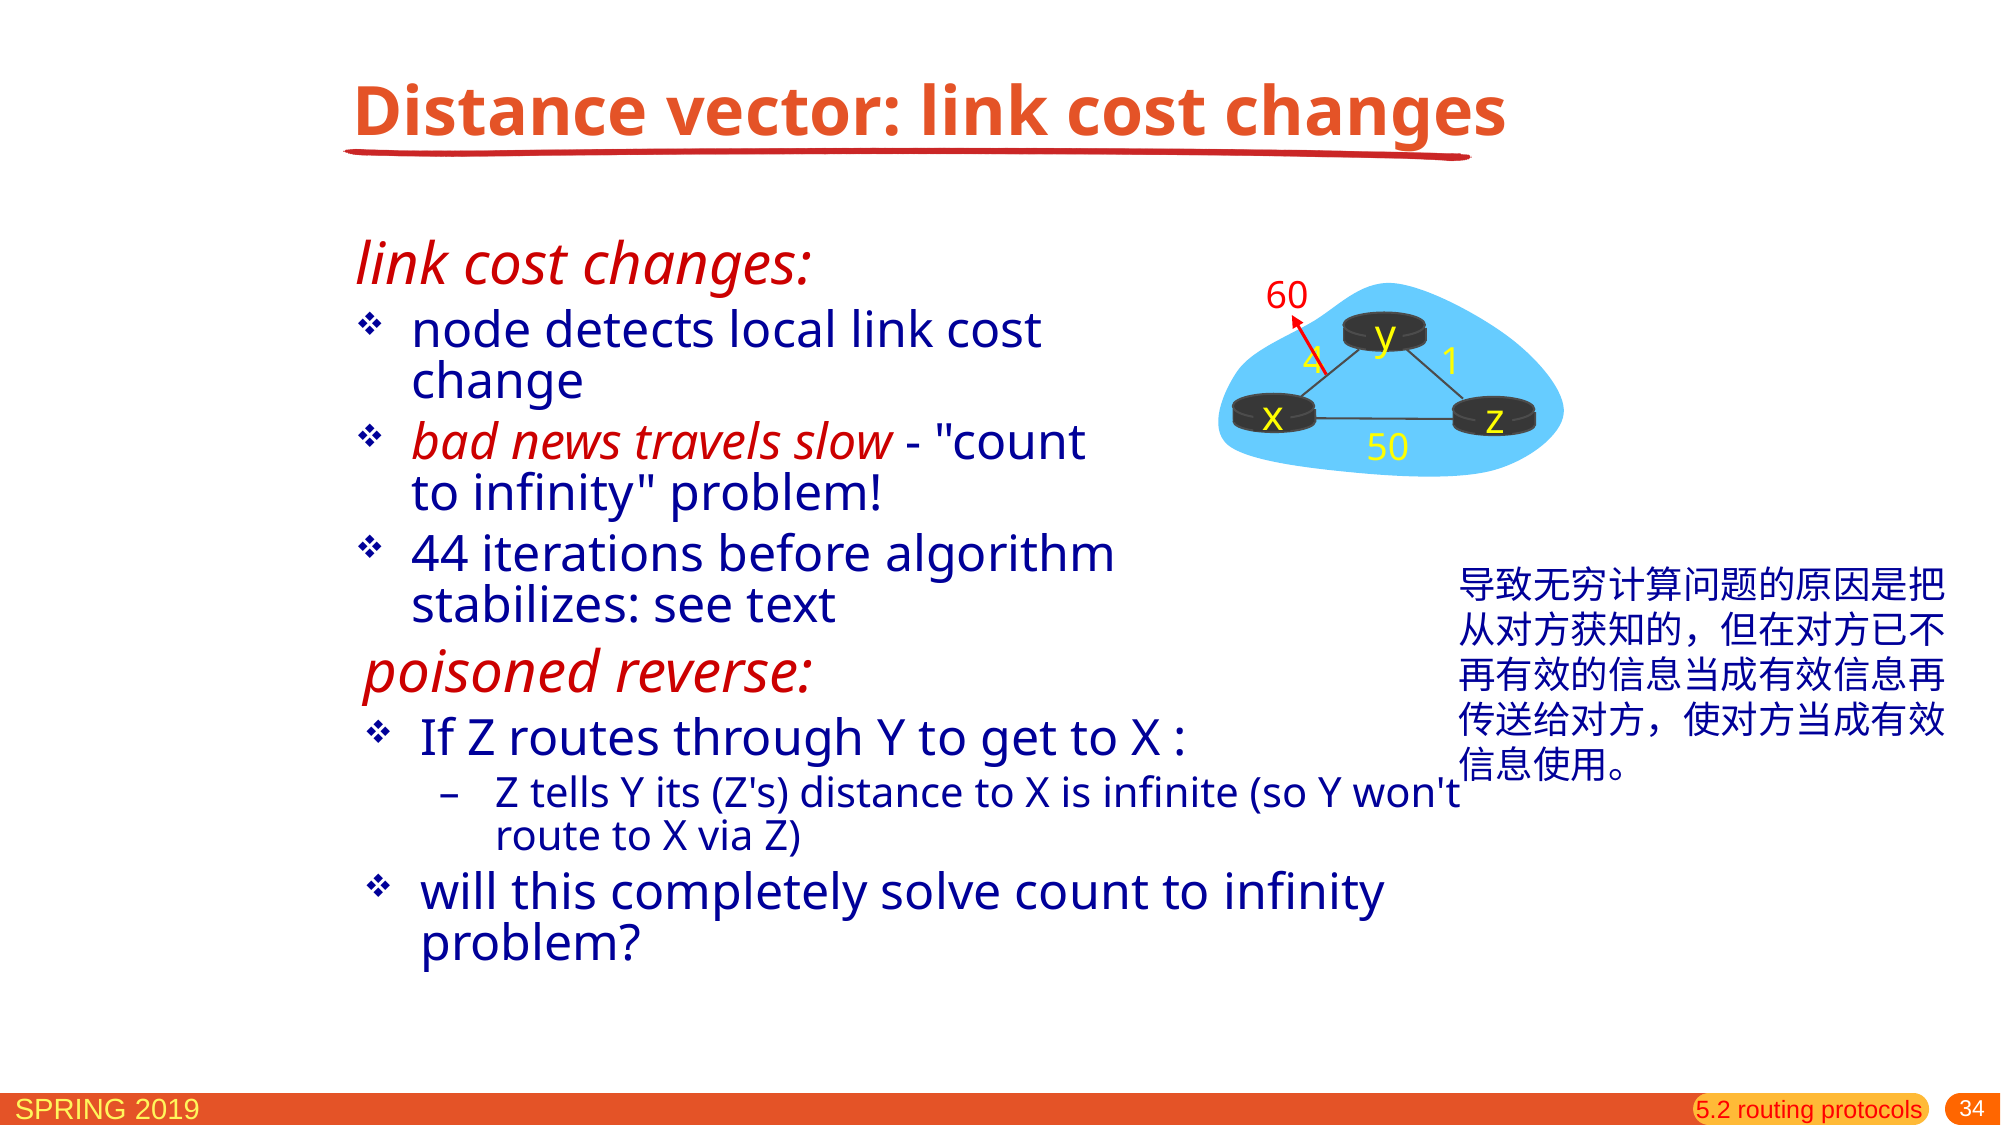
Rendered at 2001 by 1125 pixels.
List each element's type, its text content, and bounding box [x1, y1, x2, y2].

text_box 5.2 routing protocols [1681, 1086, 1957, 1125]
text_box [1207, 263, 1567, 480]
text_box link cost changes: node detects local link cost change bad news travels slow - "count to infinity" problem! 44 iterations before algorithm stabilizes: see text [340, 229, 1139, 644]
text_box 导致无穷计算问题的原因是把从对方获知的，但在对方已不再有效的信息当成有效信息再传送给对方，使对方当成有效信息使用。 [1443, 553, 1985, 794]
text_box poisoned reverse: If Z routes through Y to get to X : Z tells Y its (Z's) distance to X is infinite (so Y won't route to X via Z) will this completely solve count to infinity problem? [349, 637, 1532, 1012]
title Distance vector: link cost changes [337, 24, 1613, 191]
picture [337, 144, 1485, 166]
